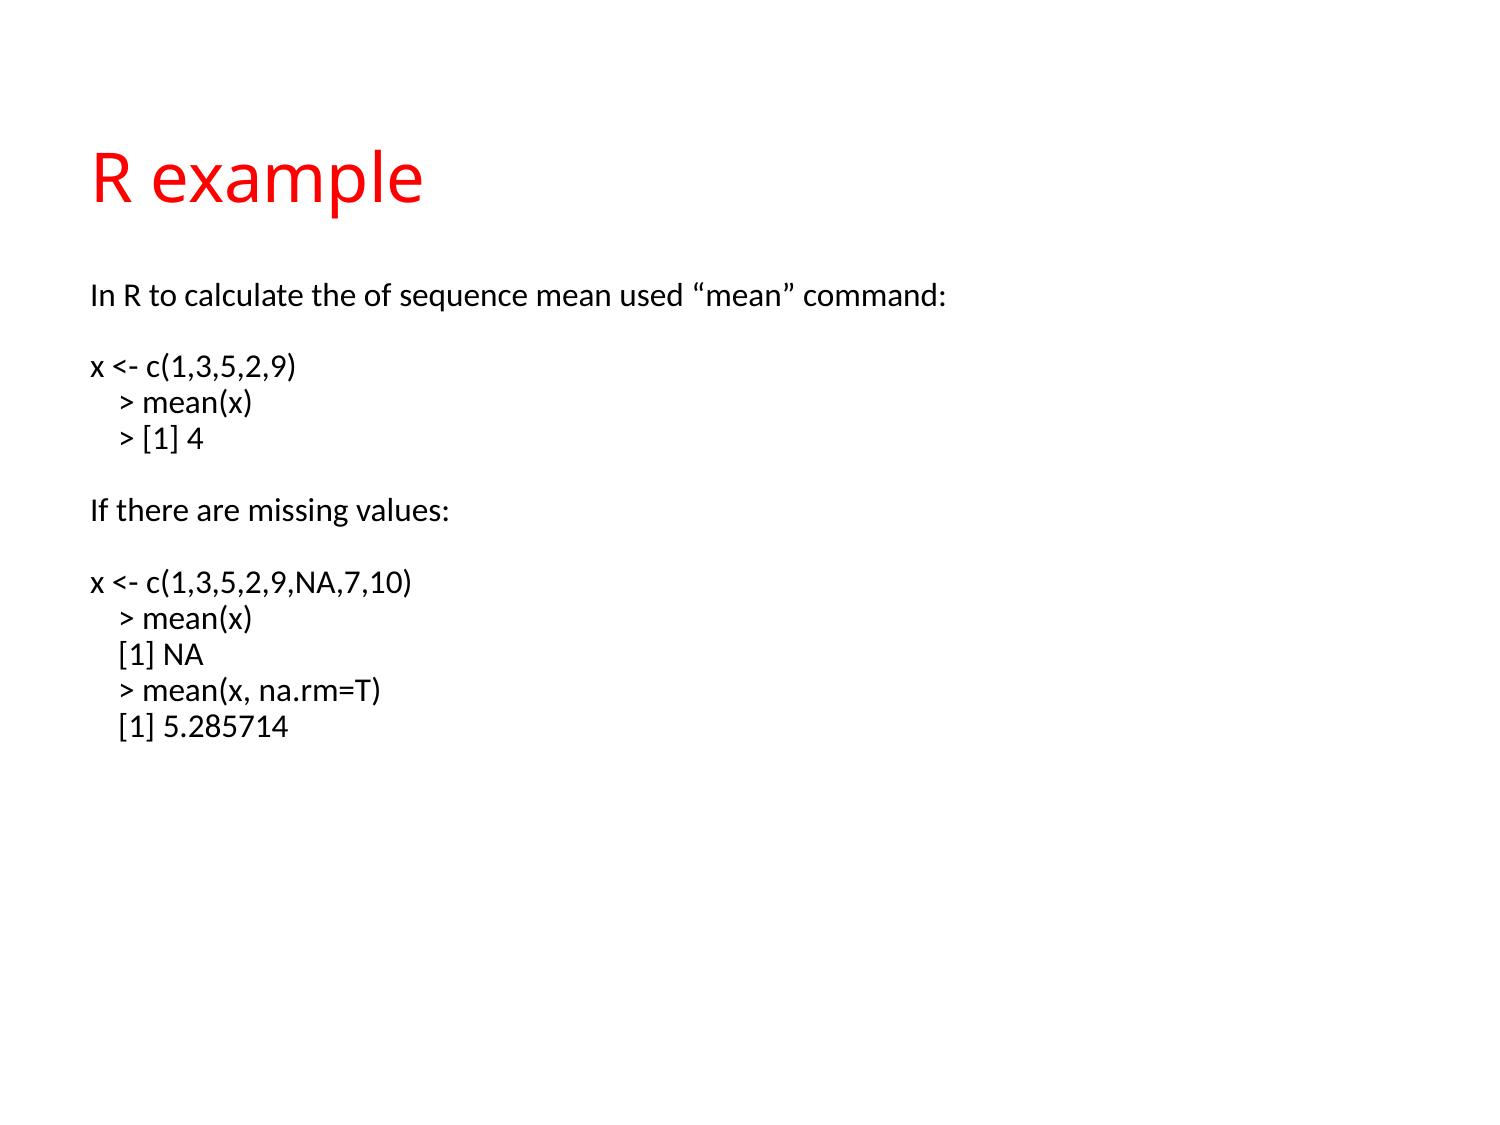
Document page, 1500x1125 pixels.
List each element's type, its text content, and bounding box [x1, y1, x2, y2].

list In R to calculate the of sequence mean used “mean” command: x <- c(1,3,5,2,9) > mean(x) > [1] 4 If there are missing values: x <- c(1,3,5,2,9,NA,7,10) > mean(x) [1] NA > mean(x, na.rm=T) [1] 5.285714 [75, 262, 1425, 1078]
title R example [75, 45, 1425, 233]
